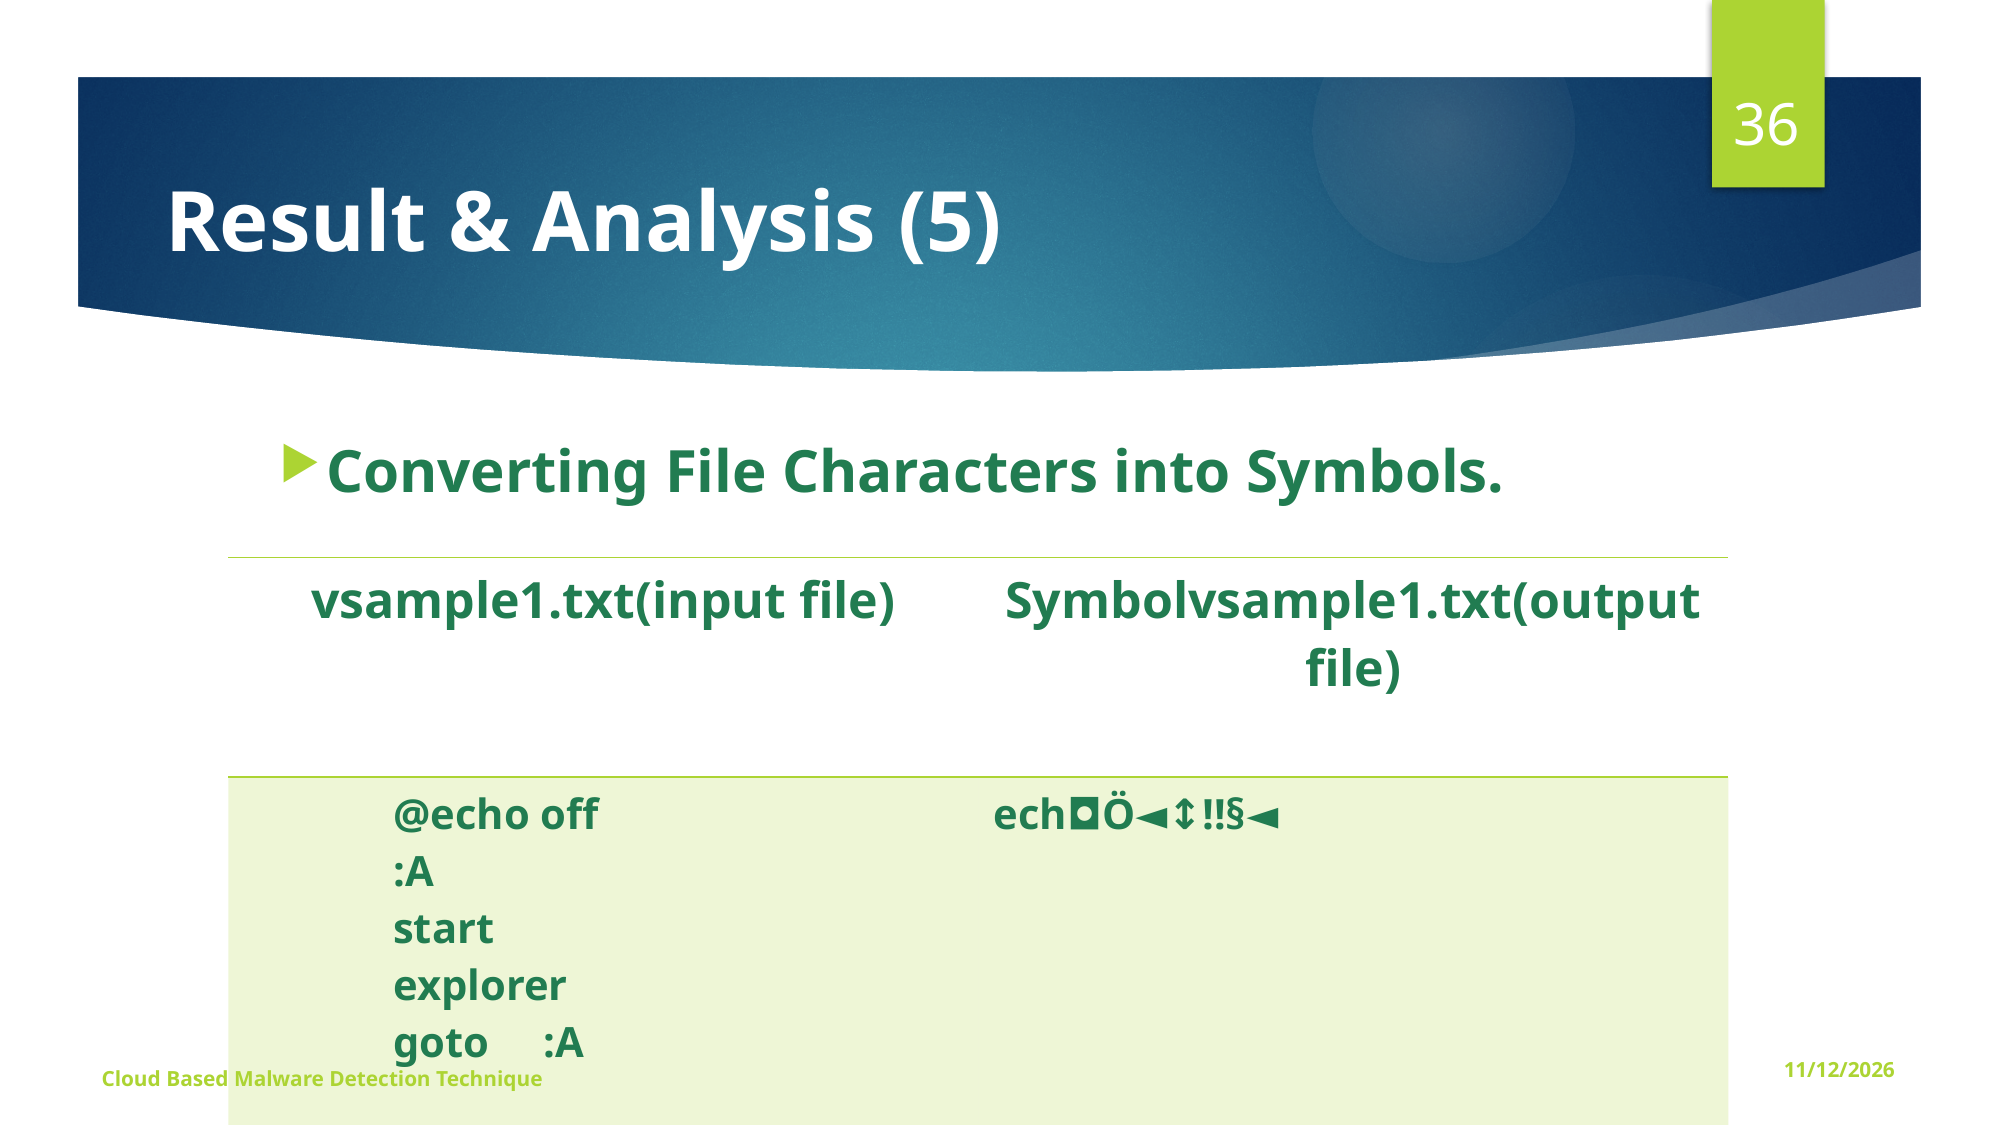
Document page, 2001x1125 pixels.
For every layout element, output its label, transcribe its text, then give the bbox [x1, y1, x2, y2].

table_cell ech◘Ö◄↕‼§◄ [978, 778, 1728, 1125]
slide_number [1747, 1048, 1910, 1099]
list Converting File Characters into Symbols. [189, 427, 1866, 988]
slide_number 36 [1698, 48, 1836, 175]
table_header Symbolvsample1.txt(output file) [978, 558, 1728, 776]
title Result & Analysis (5) [150, 159, 1691, 276]
table_header vsample1.txt(input file) [228, 558, 978, 776]
table_cell @echo off :A start explorer goto :A [228, 778, 978, 1125]
footer Cloud Based Malware Detection Technique [86, 1048, 720, 1099]
